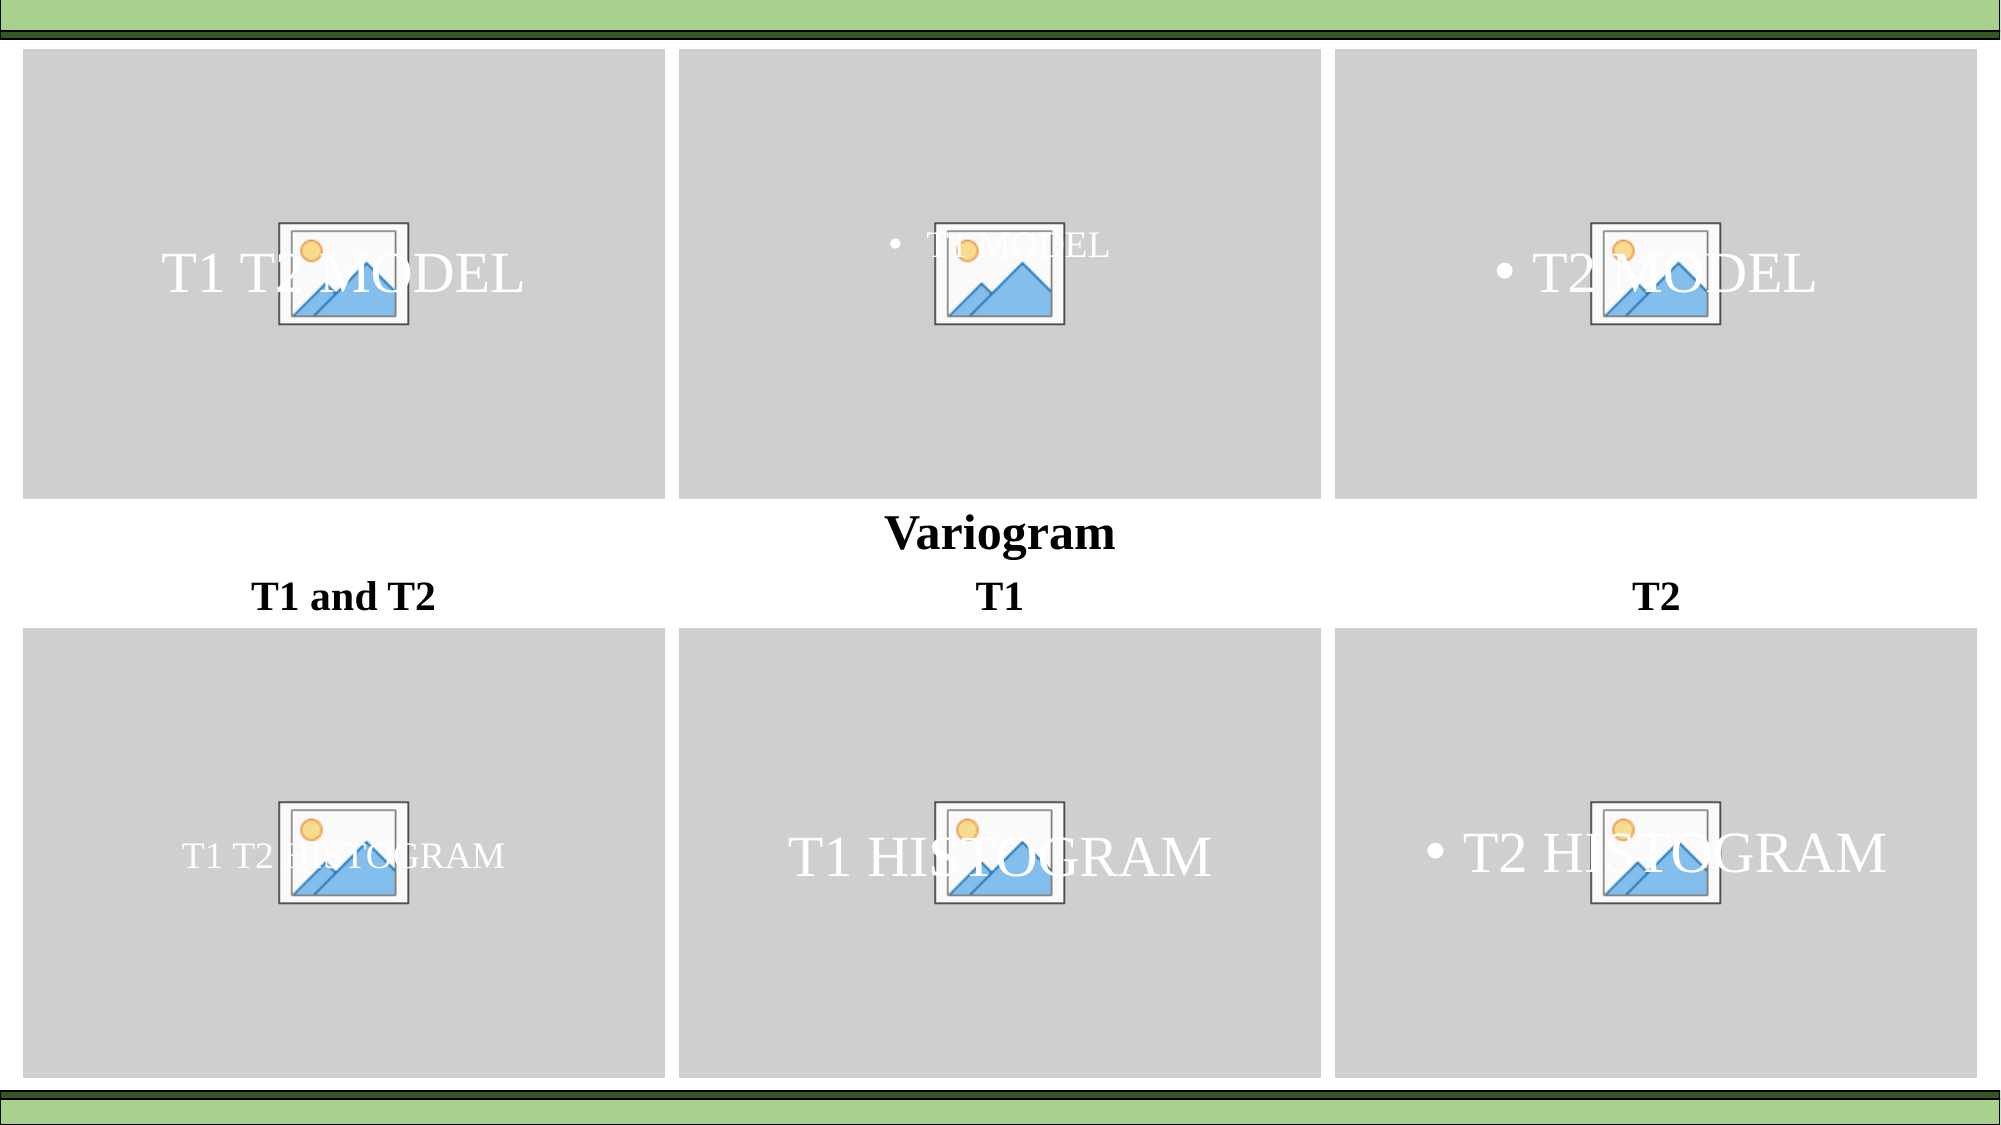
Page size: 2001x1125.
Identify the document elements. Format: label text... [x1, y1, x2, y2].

picture [1335, 628, 1978, 1079]
picture [22, 628, 665, 1079]
picture [678, 48, 1321, 499]
picture [1335, 48, 1978, 499]
picture [22, 48, 665, 499]
list T1 [679, 573, 1321, 622]
picture [678, 628, 1321, 1079]
list Variogram [0, 498, 2000, 568]
list T2 [1335, 573, 1978, 621]
list T1 and T2 [22, 573, 665, 621]
